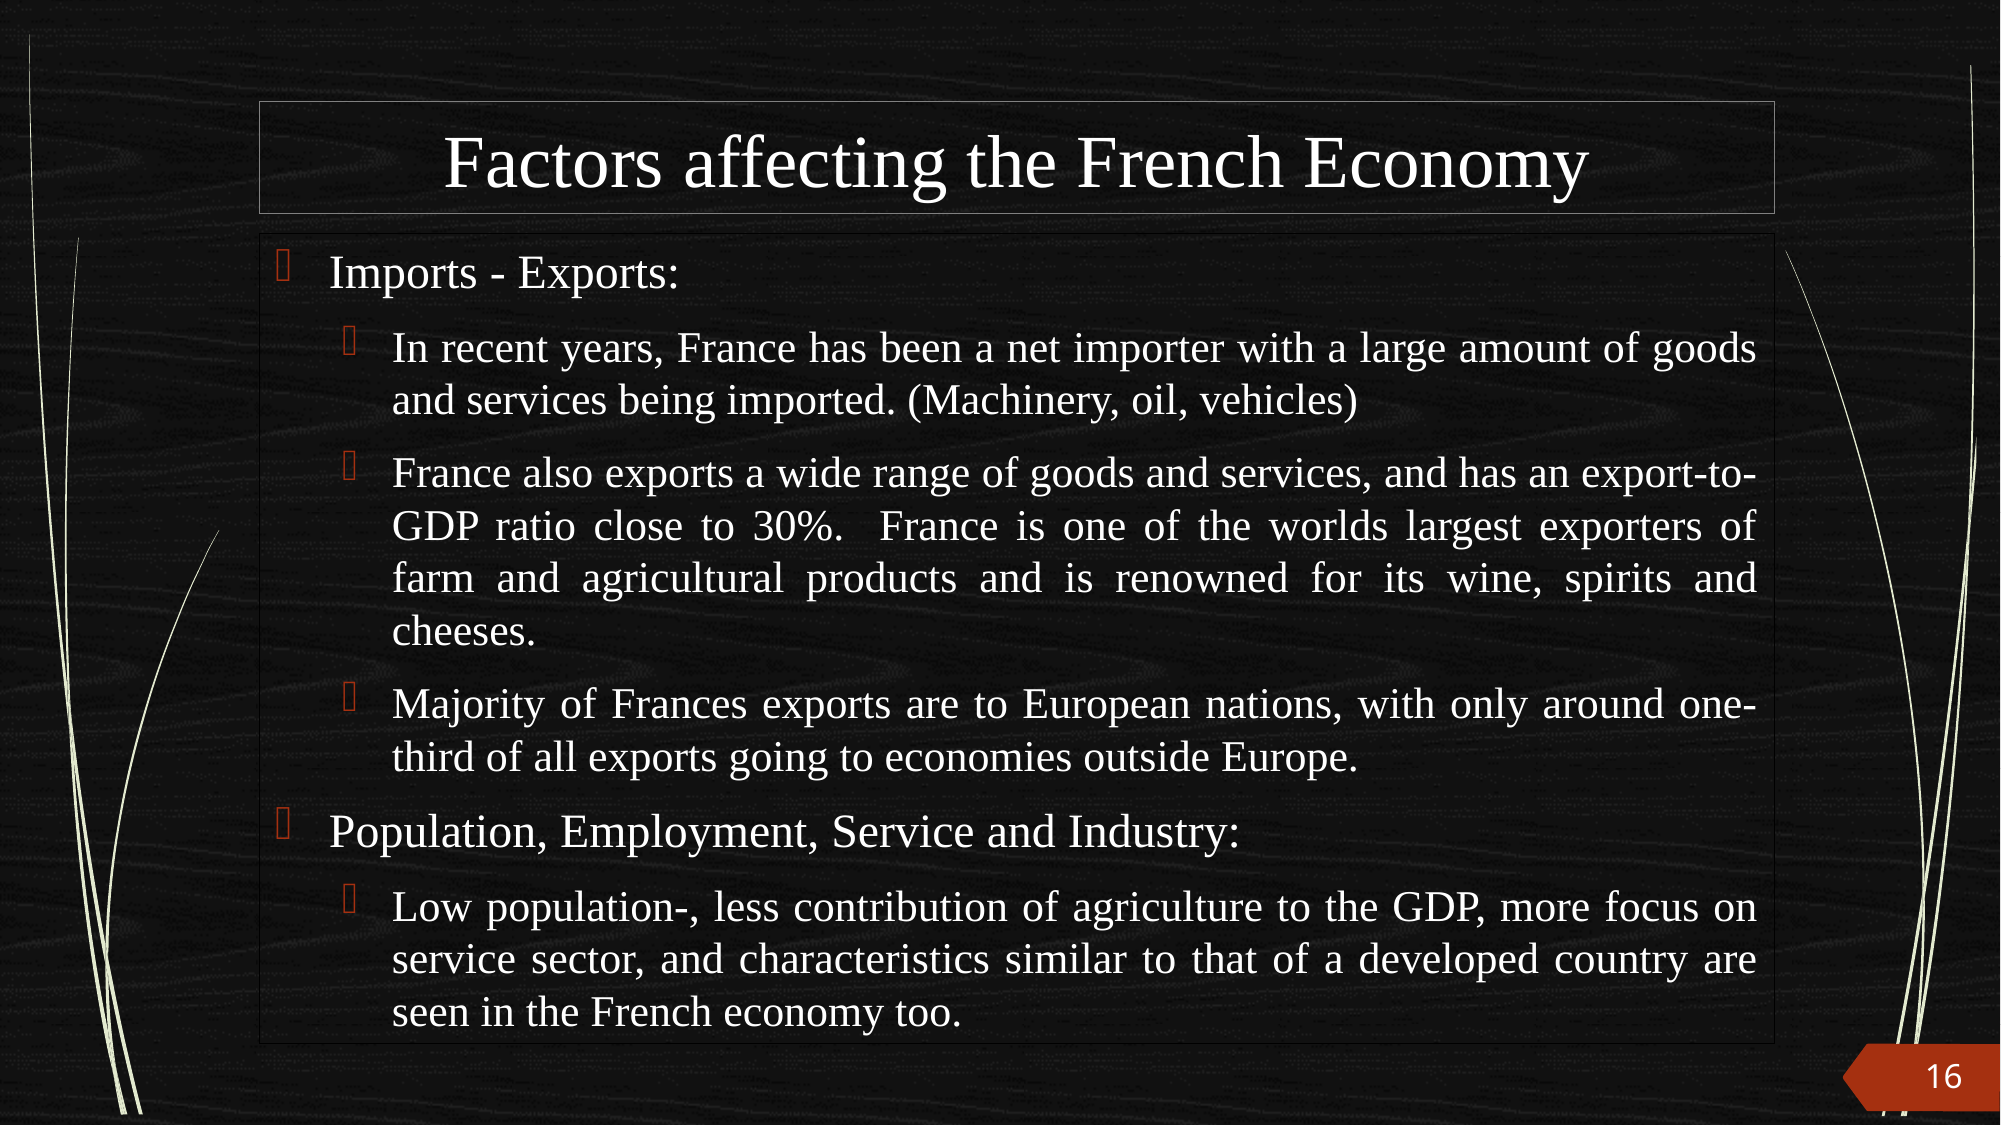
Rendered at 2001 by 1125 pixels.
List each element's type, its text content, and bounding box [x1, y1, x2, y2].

title Factors affecting the French Economy [259, 101, 1775, 214]
list Imports - Exports: In recent years, France has been a net importer with a large amount of goods and services being imported. (Machinery, oil, vehicles) France also exports a wide range of goods and services, and has an export-to-GDP ratio close to 30%. France is one of the worlds largest exporters of farm and agricultural products and is renowned for its wine, spirits and cheeses. Majority of Frances exports are to European nations, with only around one-third of all exports going to economies outside Europe. Population, Employment, Service and Industry: Low population-, less contribution of agriculture to the GDP, more focus on service sector, and characteristics similar to that of a developed country are seen in the French economy too. [259, 233, 1775, 1044]
picture [0, 0, 2001, 1125]
slide_number 16 [1887, 1047, 2000, 1108]
